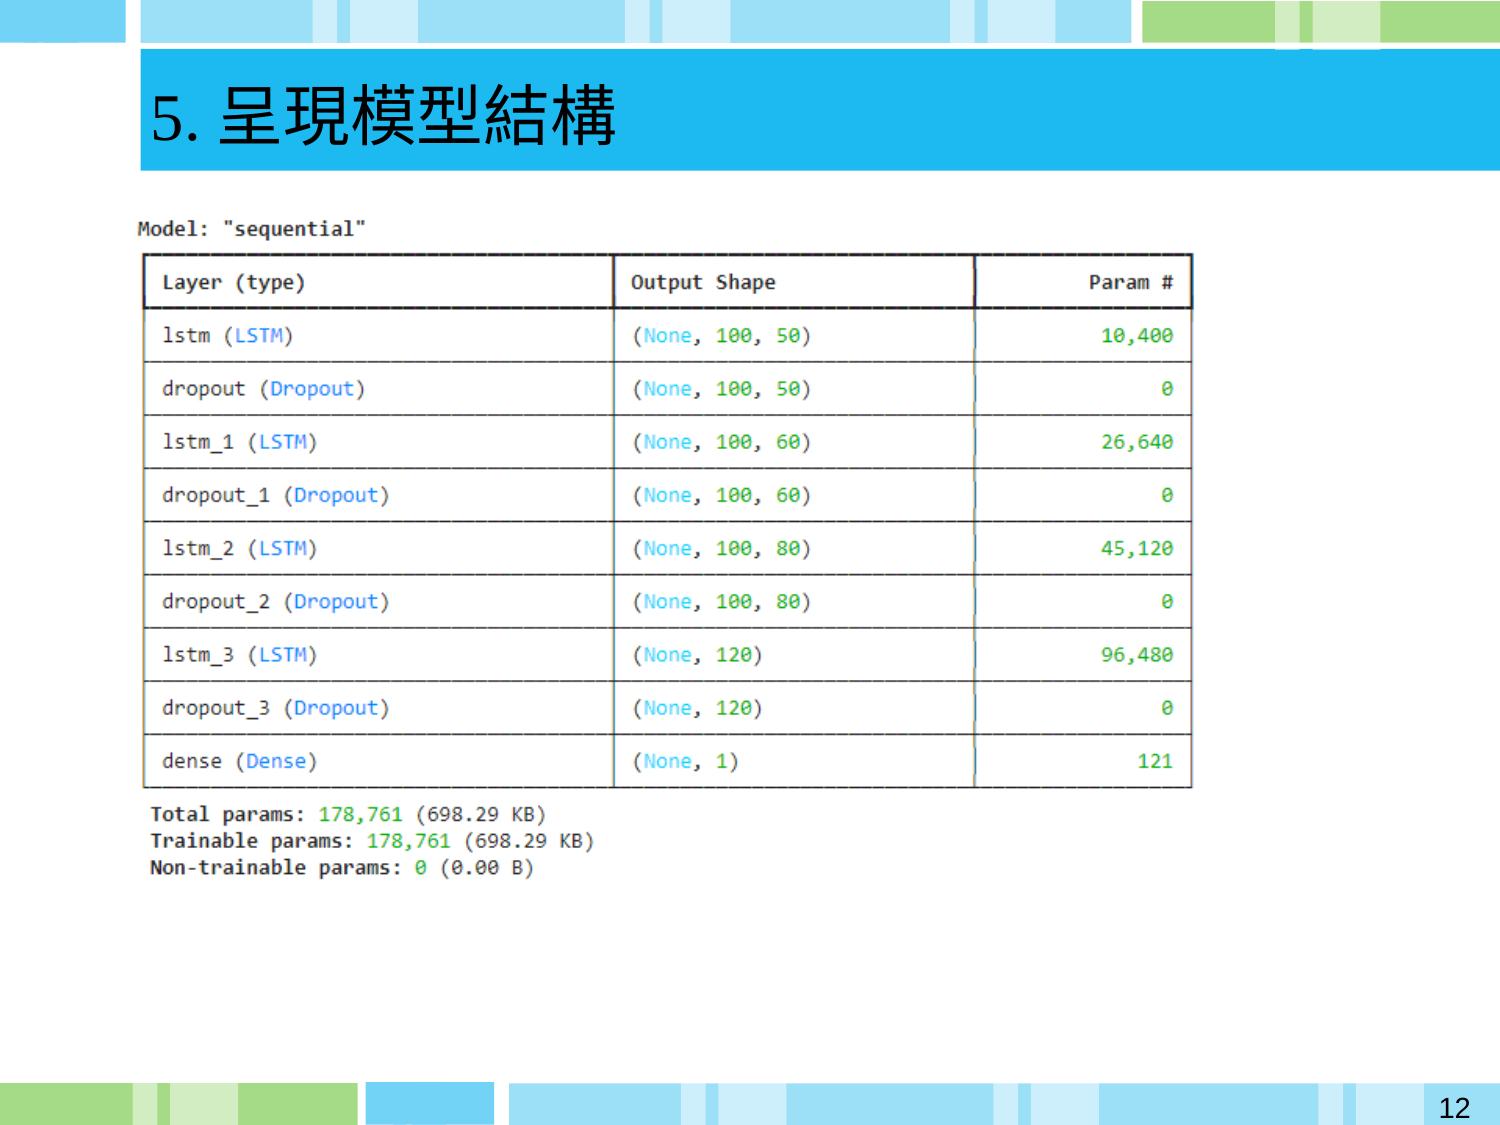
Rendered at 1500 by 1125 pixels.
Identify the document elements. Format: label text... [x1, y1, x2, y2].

text_box 5.呈現模型結構 [135, 66, 1500, 161]
picture [135, 207, 1244, 884]
slide_number 12 [1407, 1082, 1500, 1125]
